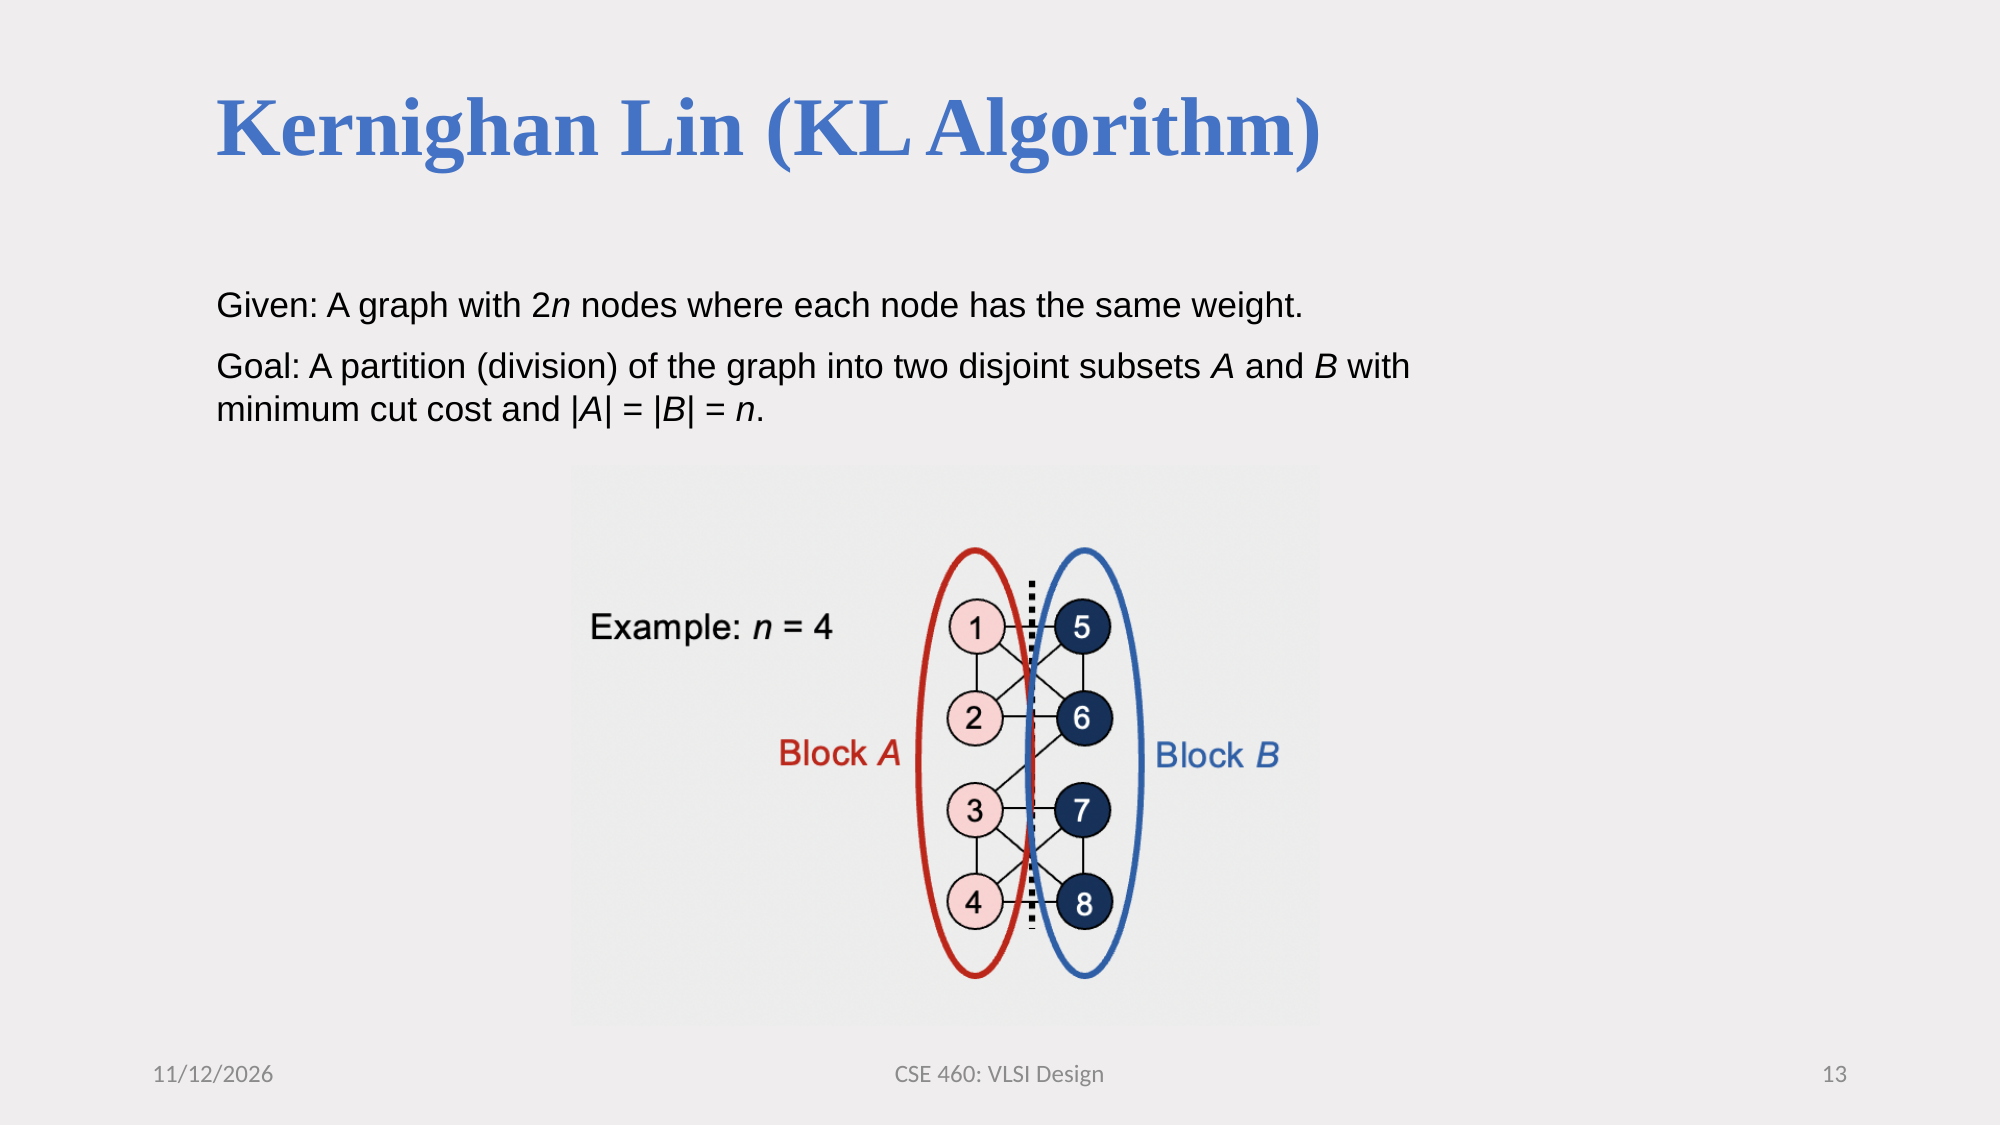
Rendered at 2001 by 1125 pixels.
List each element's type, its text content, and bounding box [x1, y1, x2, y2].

slide_number 13 [1412, 1042, 1863, 1103]
footer CSE 460: VLSI Design [662, 1042, 1338, 1103]
picture [571, 465, 1320, 1026]
text_box Given: A graph with 2n nodes where each node has the same weight. Goal: A partition (division) of the graph into two disjoint subsets A and B with minimum cut cost and |A| = |B| = n. [184, 273, 1511, 440]
title Kernighan Lin (KL Algorithm) [199, 72, 1692, 190]
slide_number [137, 1042, 588, 1103]
